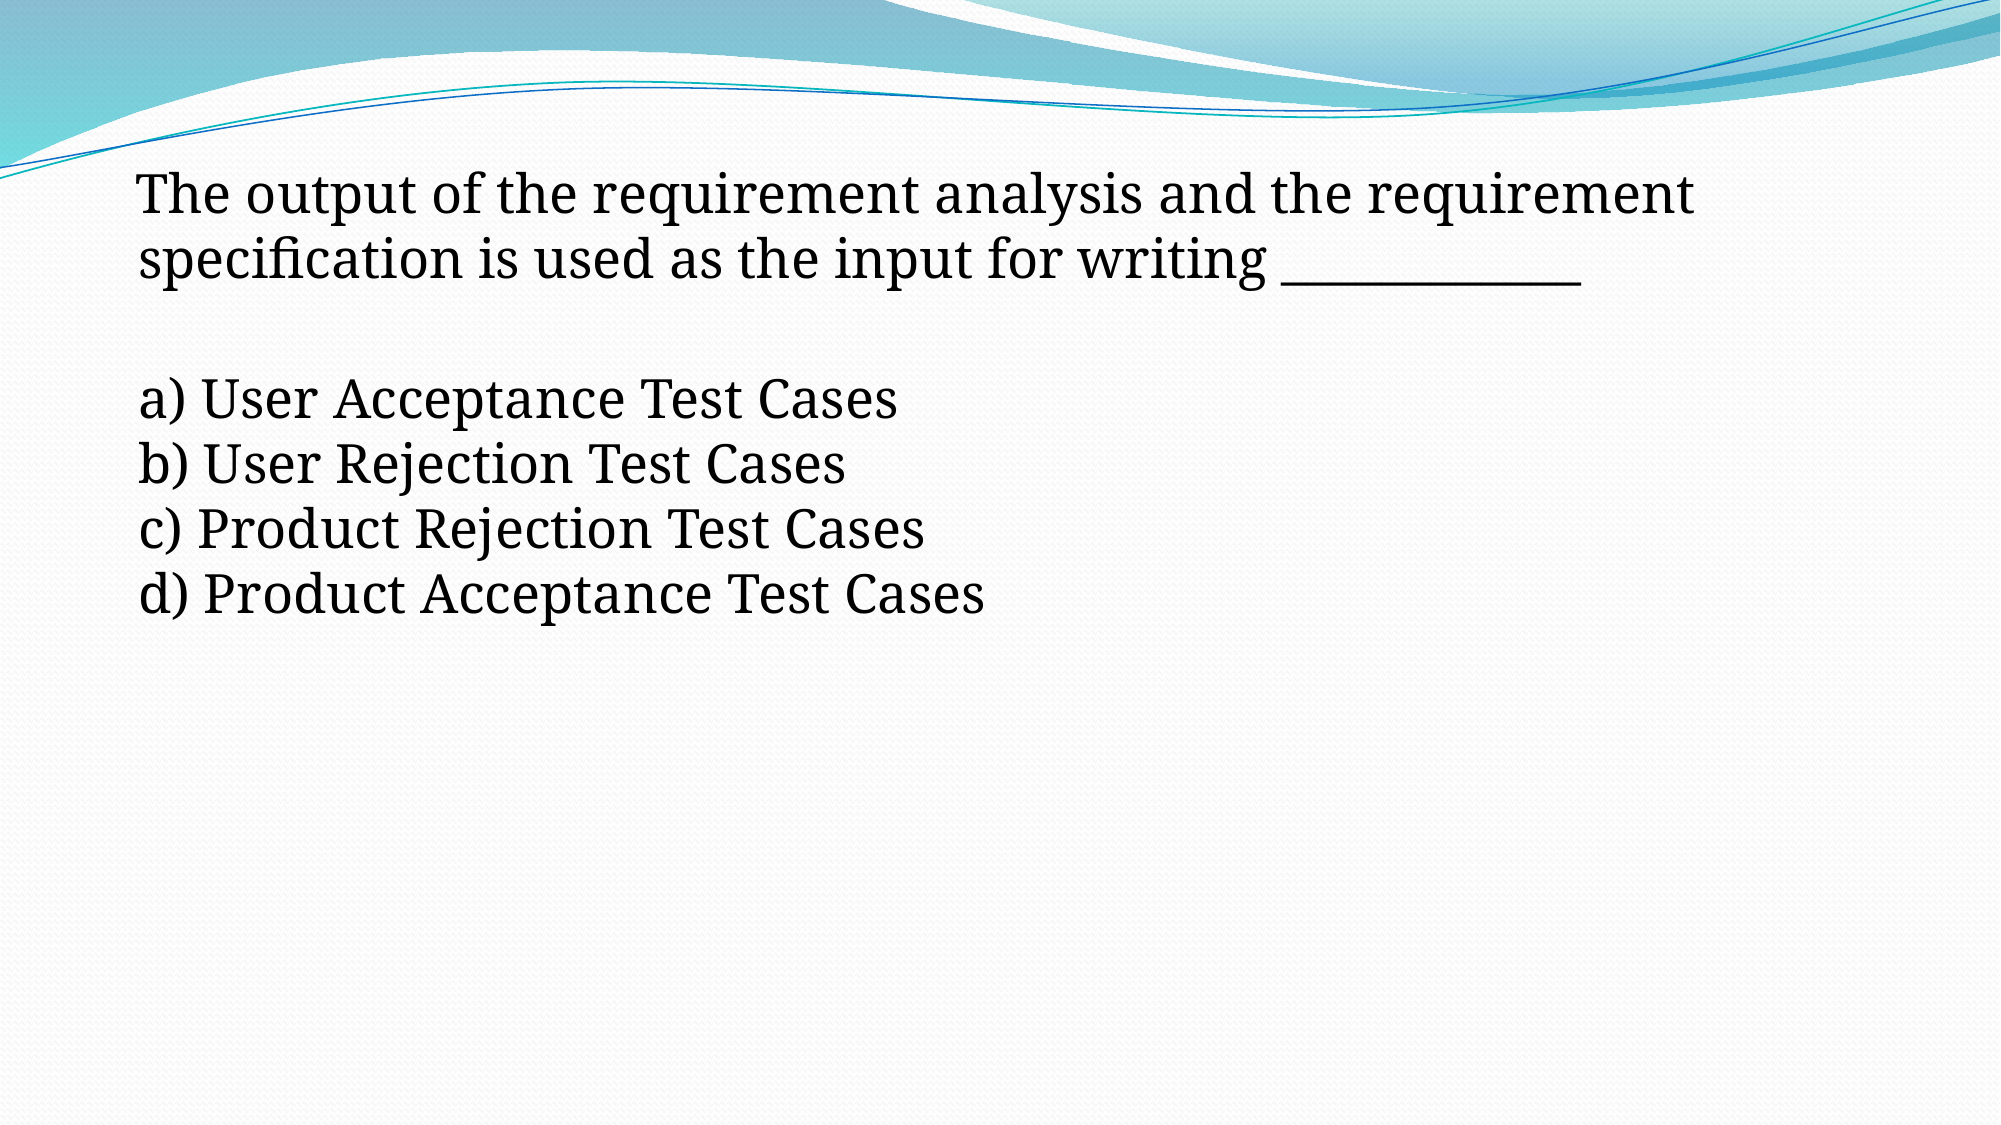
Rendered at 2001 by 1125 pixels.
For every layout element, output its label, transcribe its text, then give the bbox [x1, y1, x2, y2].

list The output of the requirement analysis and the requirement specification is used as the input for writing ____________ a) User Acceptance Test Cases b) User Rejection Test Cases c) Product Rejection Test Cases d) Product Acceptance Test Cases [78, 151, 1900, 1038]
